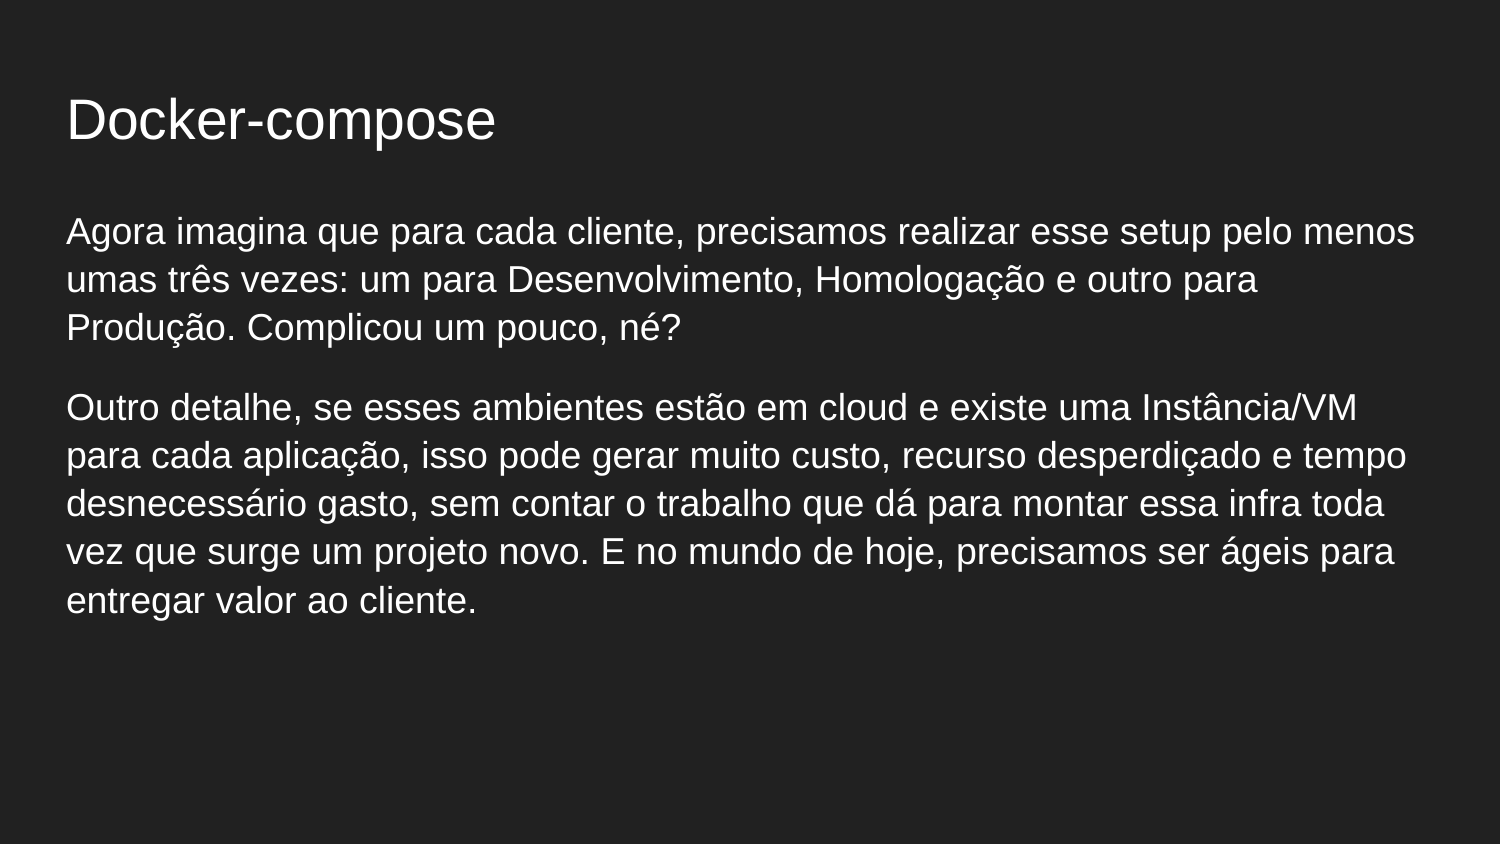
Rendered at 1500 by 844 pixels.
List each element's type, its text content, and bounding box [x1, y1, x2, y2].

list Agora imagina que para cada cliente, precisamos realizar esse setup pelo menos umas três vezes: um para Desenvolvimento, Homologação e outro para Produção. Complicou um pouco, né? Outro detalhe, se esses ambientes estão em cloud e existe uma Instância/VM para cada aplicação, isso pode gerar muito custo, recurso desperdiçado e tempo desnecessário gasto, sem contar o trabalho que dá para montar essa infra toda vez que surge um projeto novo. E no mundo de hoje, precisamos ser ágeis para entregar valor ao cliente. [51, 189, 1449, 750]
title Docker-compose [51, 72, 1449, 167]
